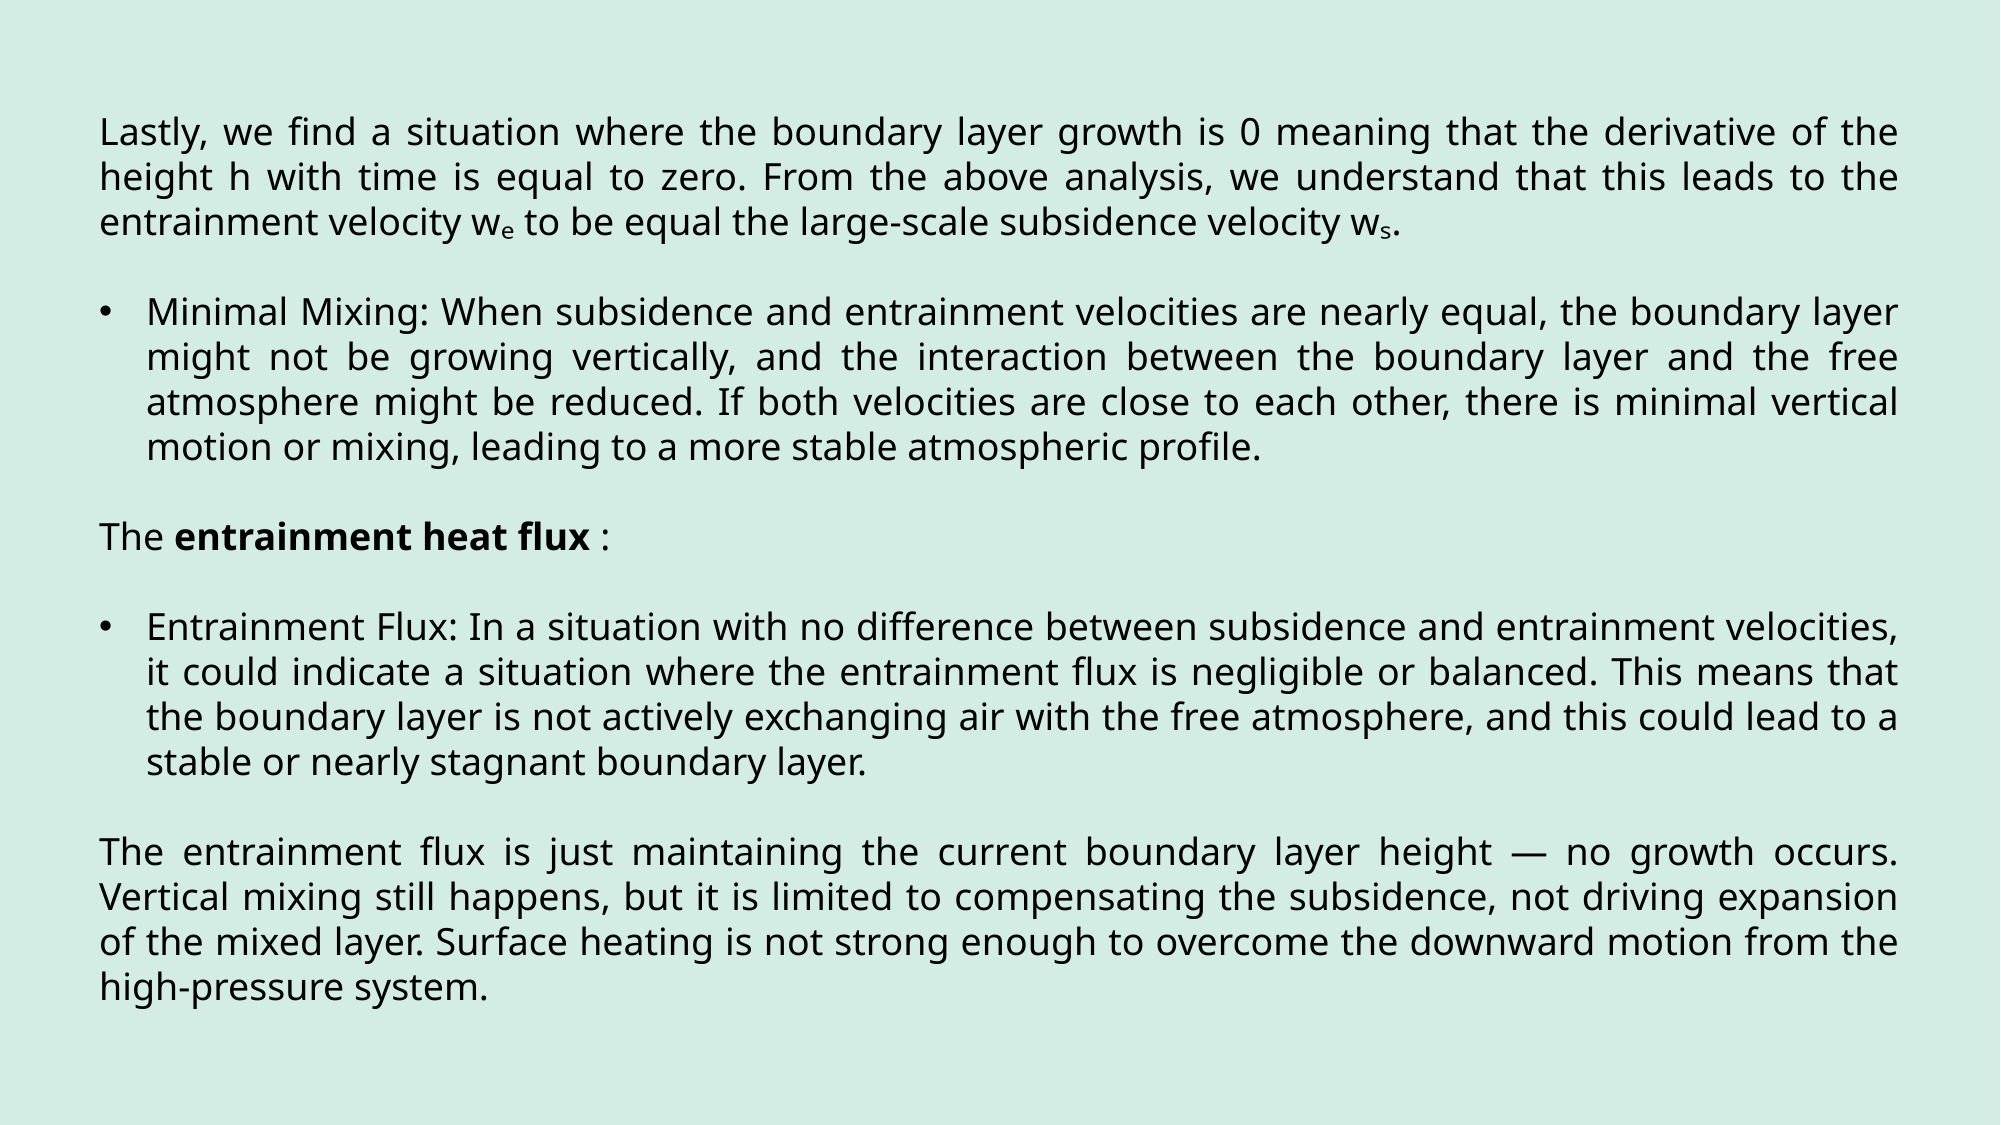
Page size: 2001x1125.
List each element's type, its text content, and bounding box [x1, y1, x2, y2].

text_box Lastly, we find a situation where the boundary layer growth is 0 meaning that the derivative of the height h with time is equal to zero. From the above analysis, we understand that this leads to the entrainment velocity wₑ to be equal the large-scale subsidence velocity wₛ. Minimal Mixing: When subsidence and entrainment velocities are nearly equal, the boundary layer might not be growing vertically, and the interaction between the boundary layer and the free atmosphere might be reduced. If both velocities are close to each other, there is minimal vertical motion or mixing, leading to a more stable atmospheric profile. The entrainment heat flux : Entrainment Flux: In a situation with no difference between subsidence and entrainment velocities, it could indicate a situation where the entrainment flux is negligible or balanced. This means that the boundary layer is not actively exchanging air with the free atmosphere, and this could lead to a stable or nearly stagnant boundary layer. The entrainment flux is just maintaining the current boundary layer height — no growth occurs. Vertical mixing still happens, but it is limited to compensating the subsidence, not driving expansion of the mixed layer. Surface heating is not strong enough to overcome the downward motion from the high-pressure system. [84, 100, 1916, 1016]
